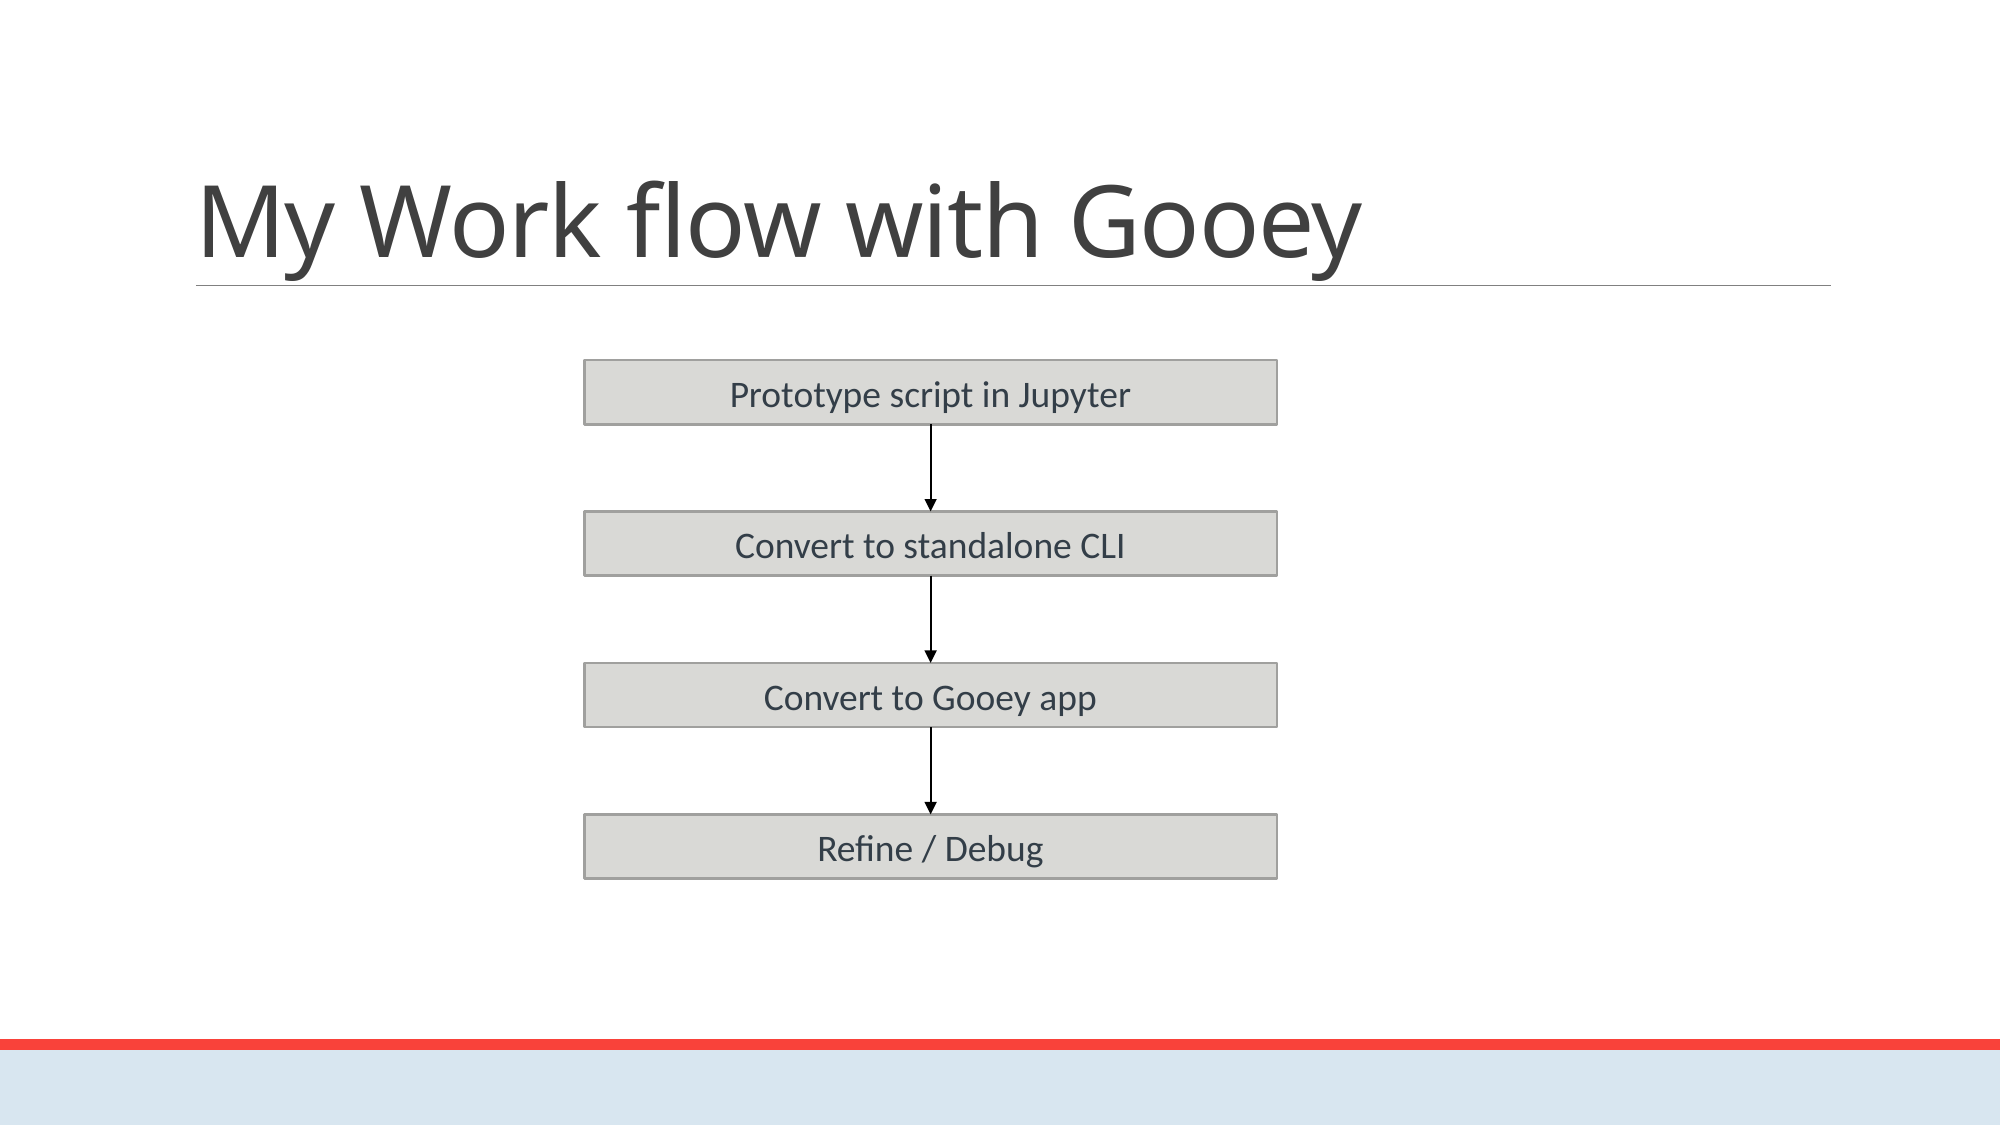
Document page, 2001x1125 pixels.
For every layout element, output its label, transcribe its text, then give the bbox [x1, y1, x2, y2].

text_box Prototype script in Jupyter [583, 359, 1278, 426]
text_box Convert to standalone CLI [583, 510, 1278, 577]
text_box Refine / Debug [583, 813, 1278, 880]
text_box Convert to Gooey app [583, 662, 1278, 728]
title My Work flow with Gooey [180, 47, 1830, 285]
